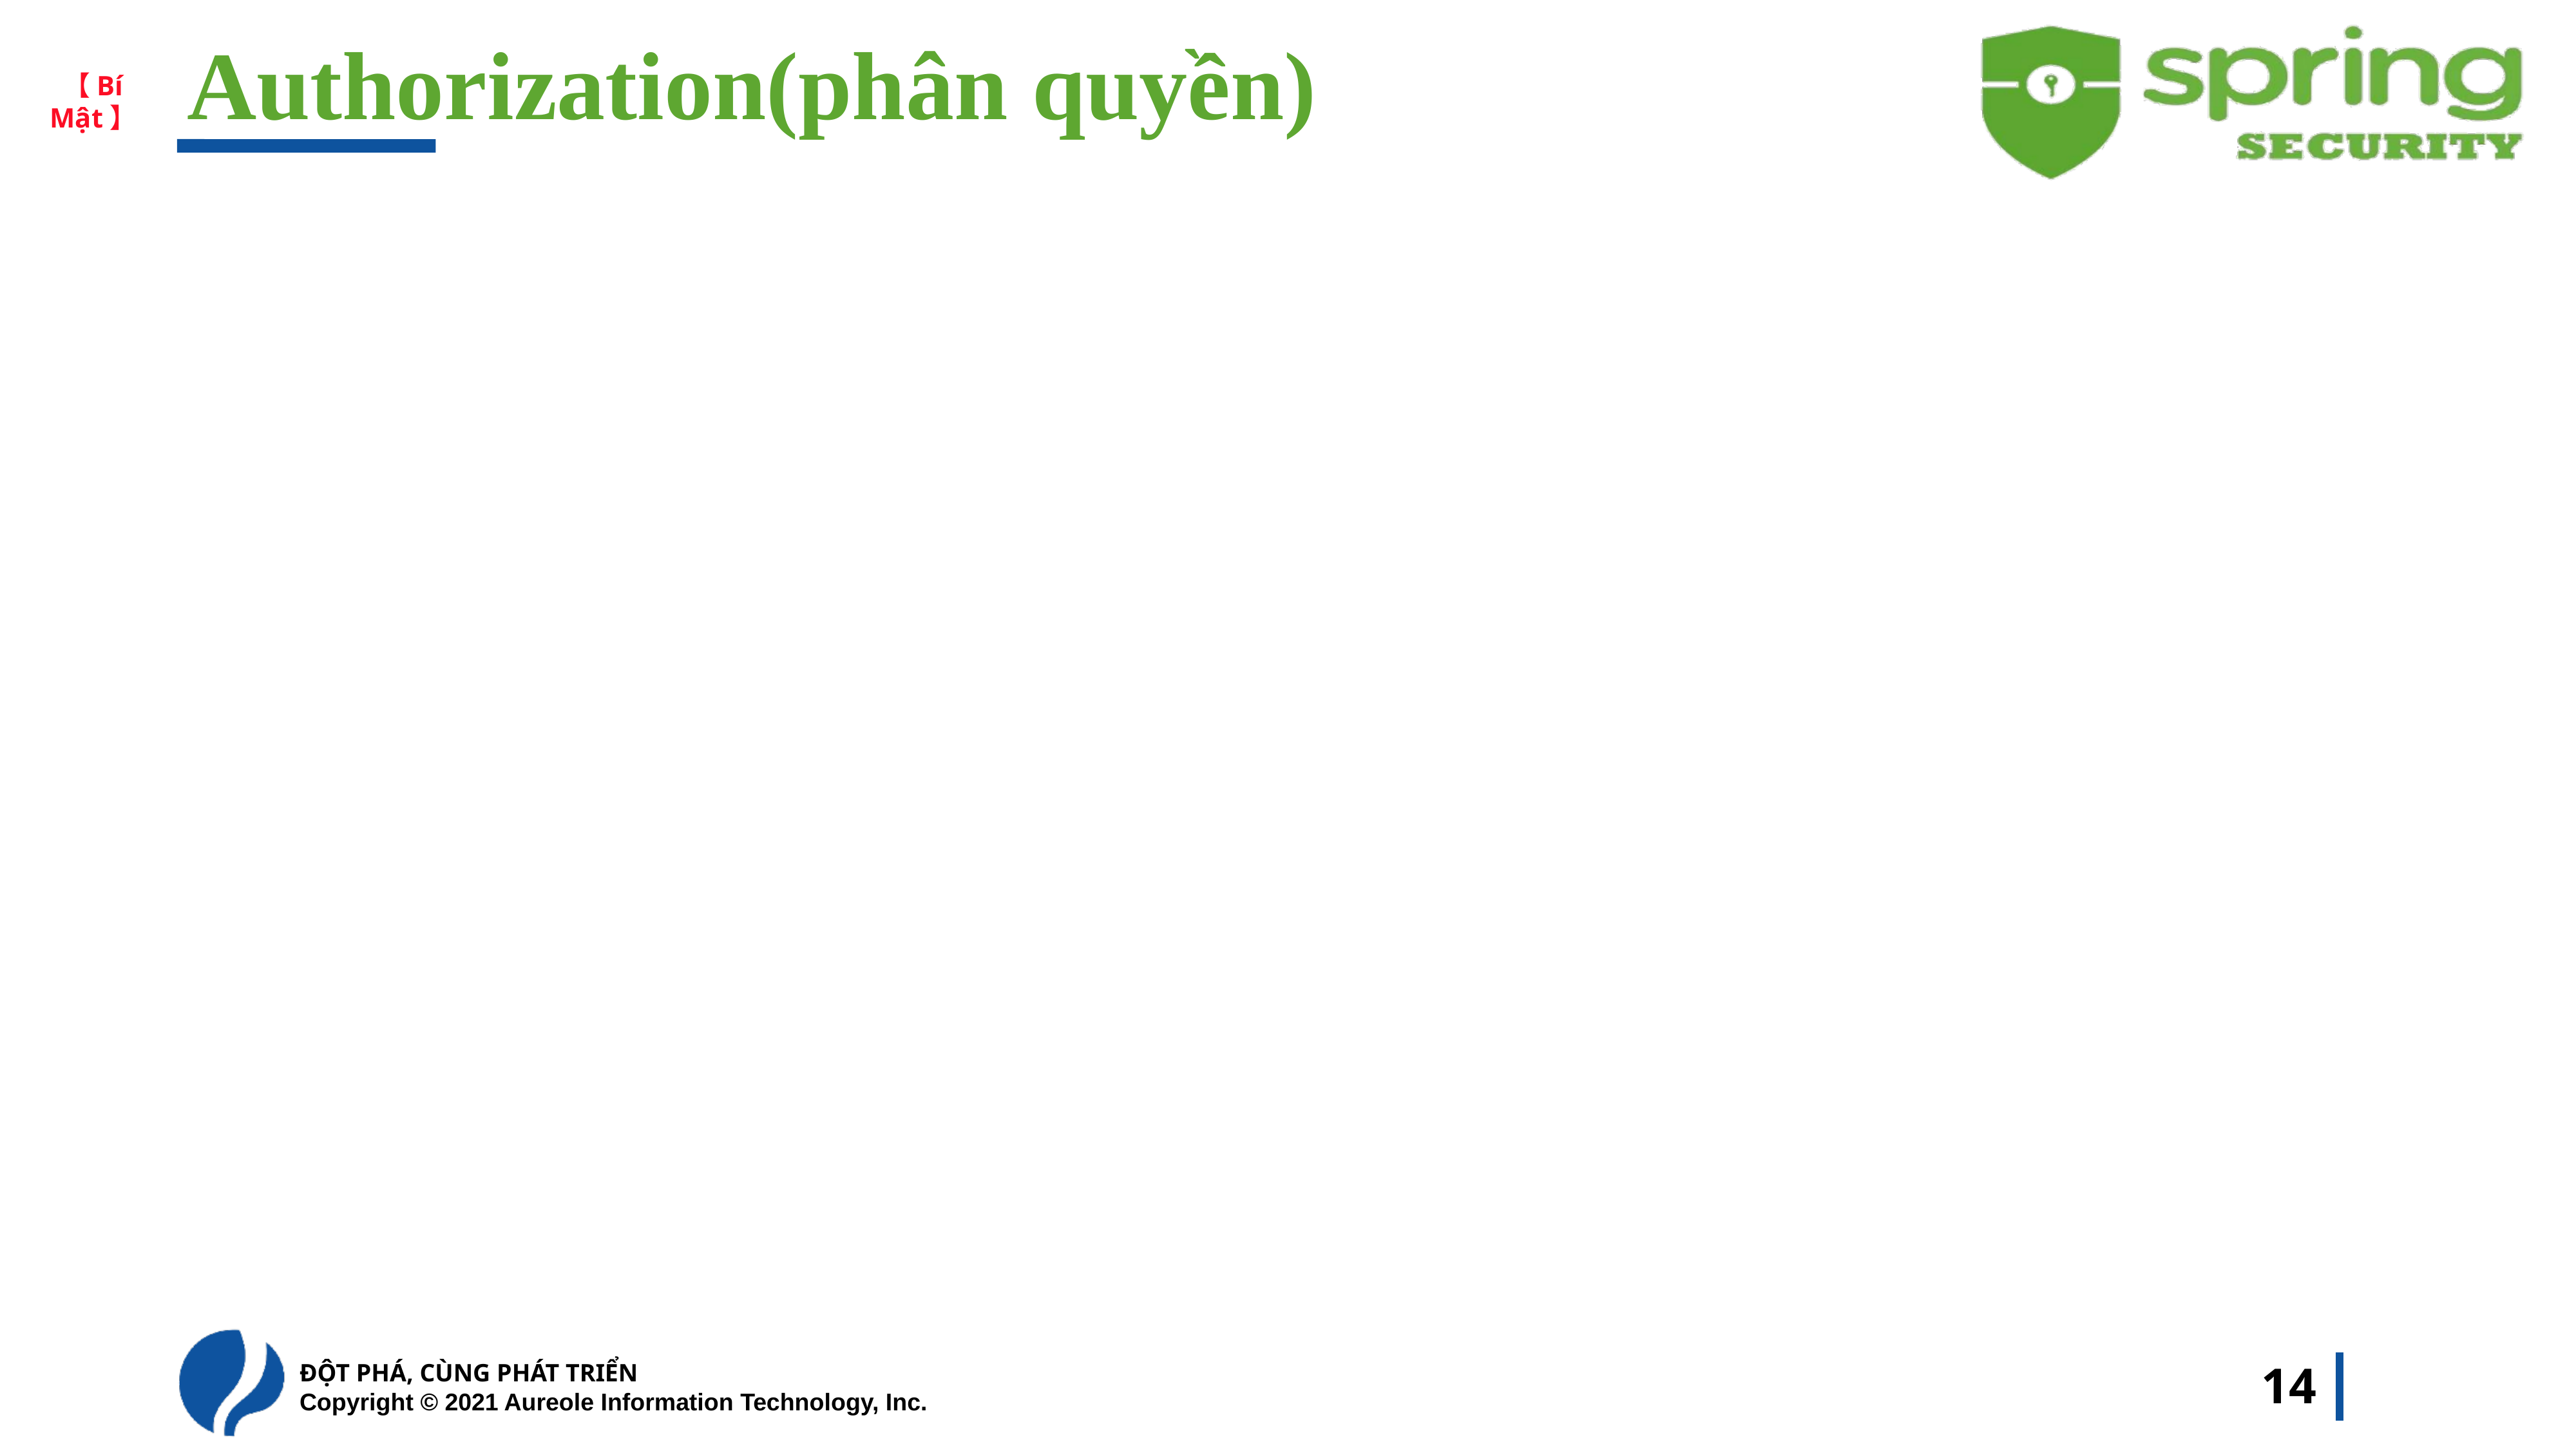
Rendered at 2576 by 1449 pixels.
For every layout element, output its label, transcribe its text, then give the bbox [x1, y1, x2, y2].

picture [177, 1327, 291, 1441]
title Authorization(phân quyền) [177, 30, 1944, 146]
picture [1944, 21, 2550, 182]
